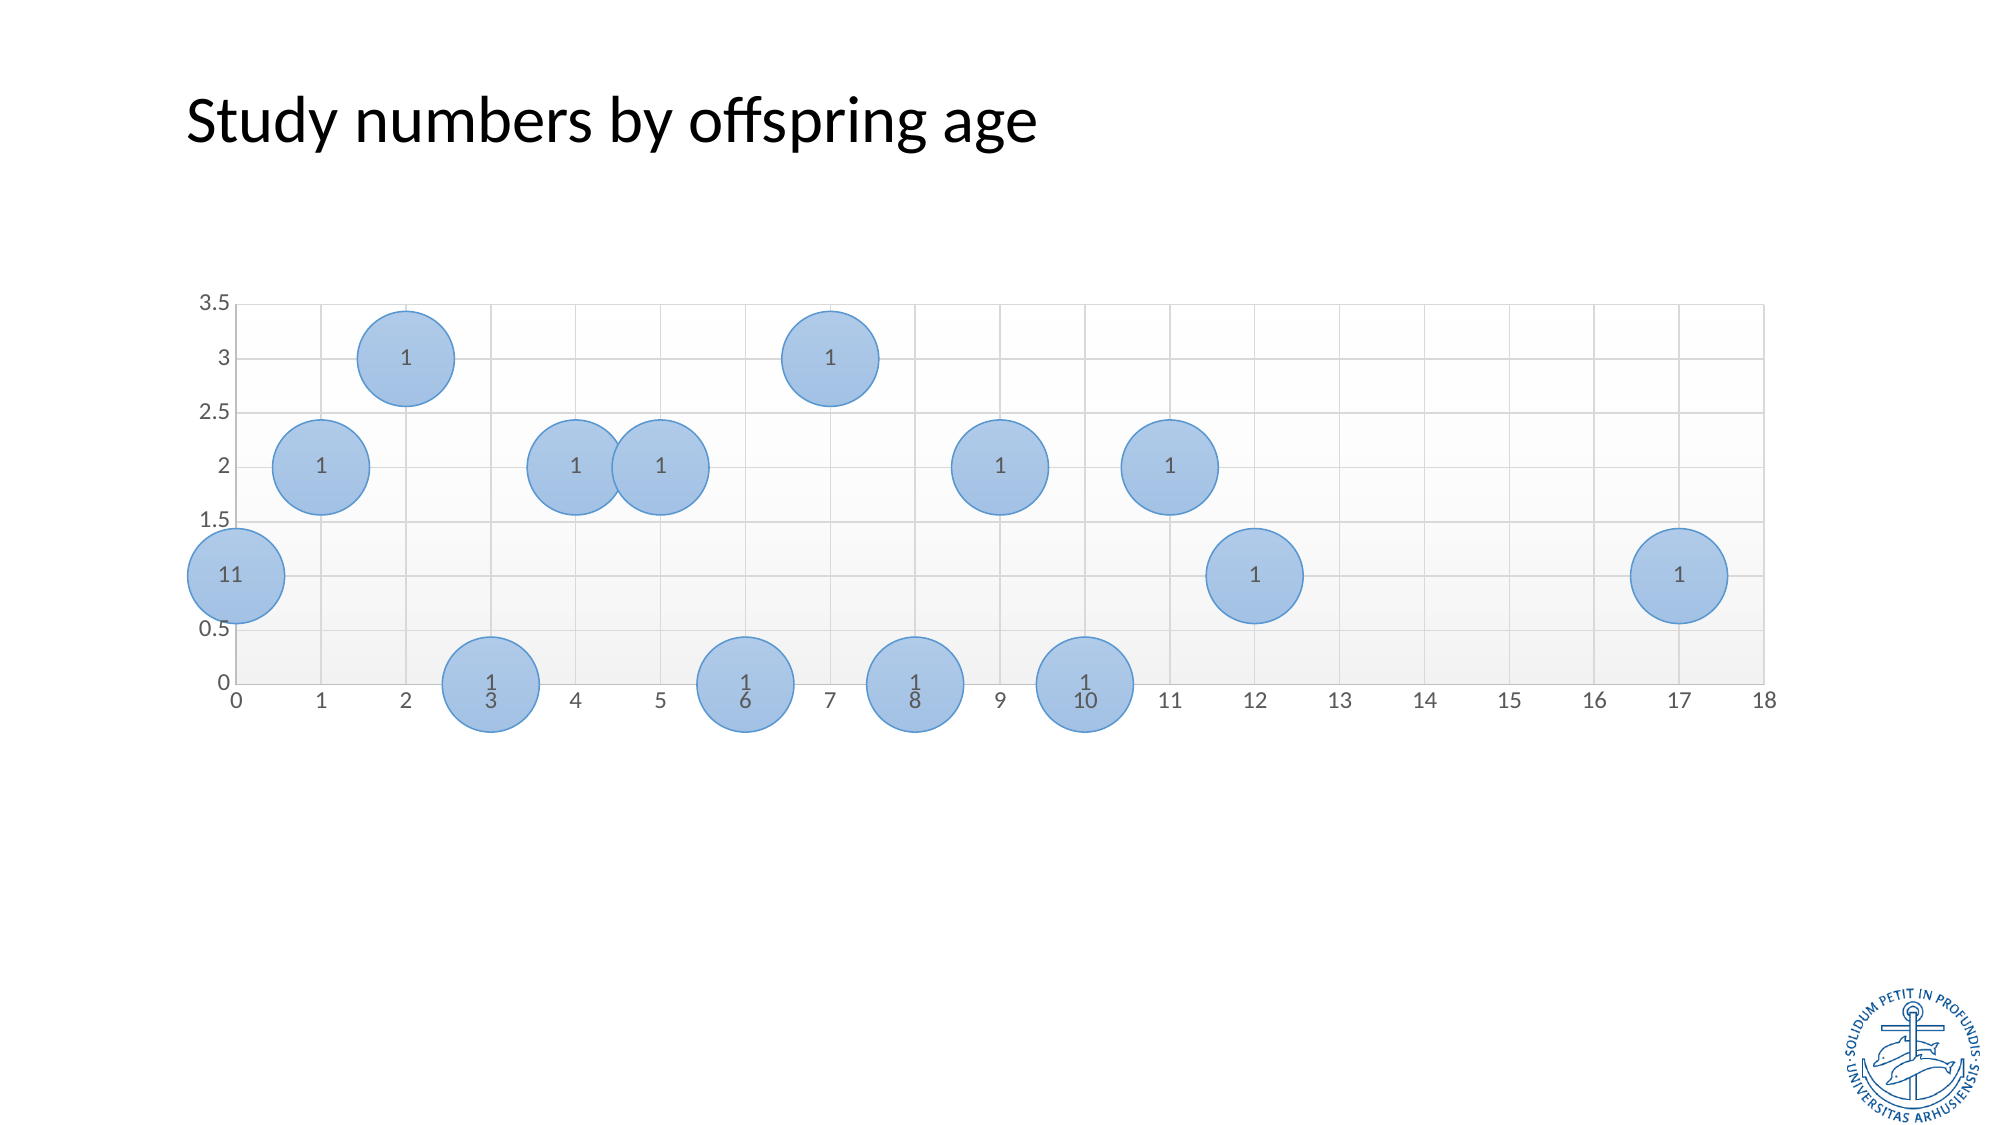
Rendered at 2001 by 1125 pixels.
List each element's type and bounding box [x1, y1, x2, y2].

picture [1845, 988, 1980, 1123]
text_box [166, 55, 1140, 186]
chart [166, 283, 1810, 733]
